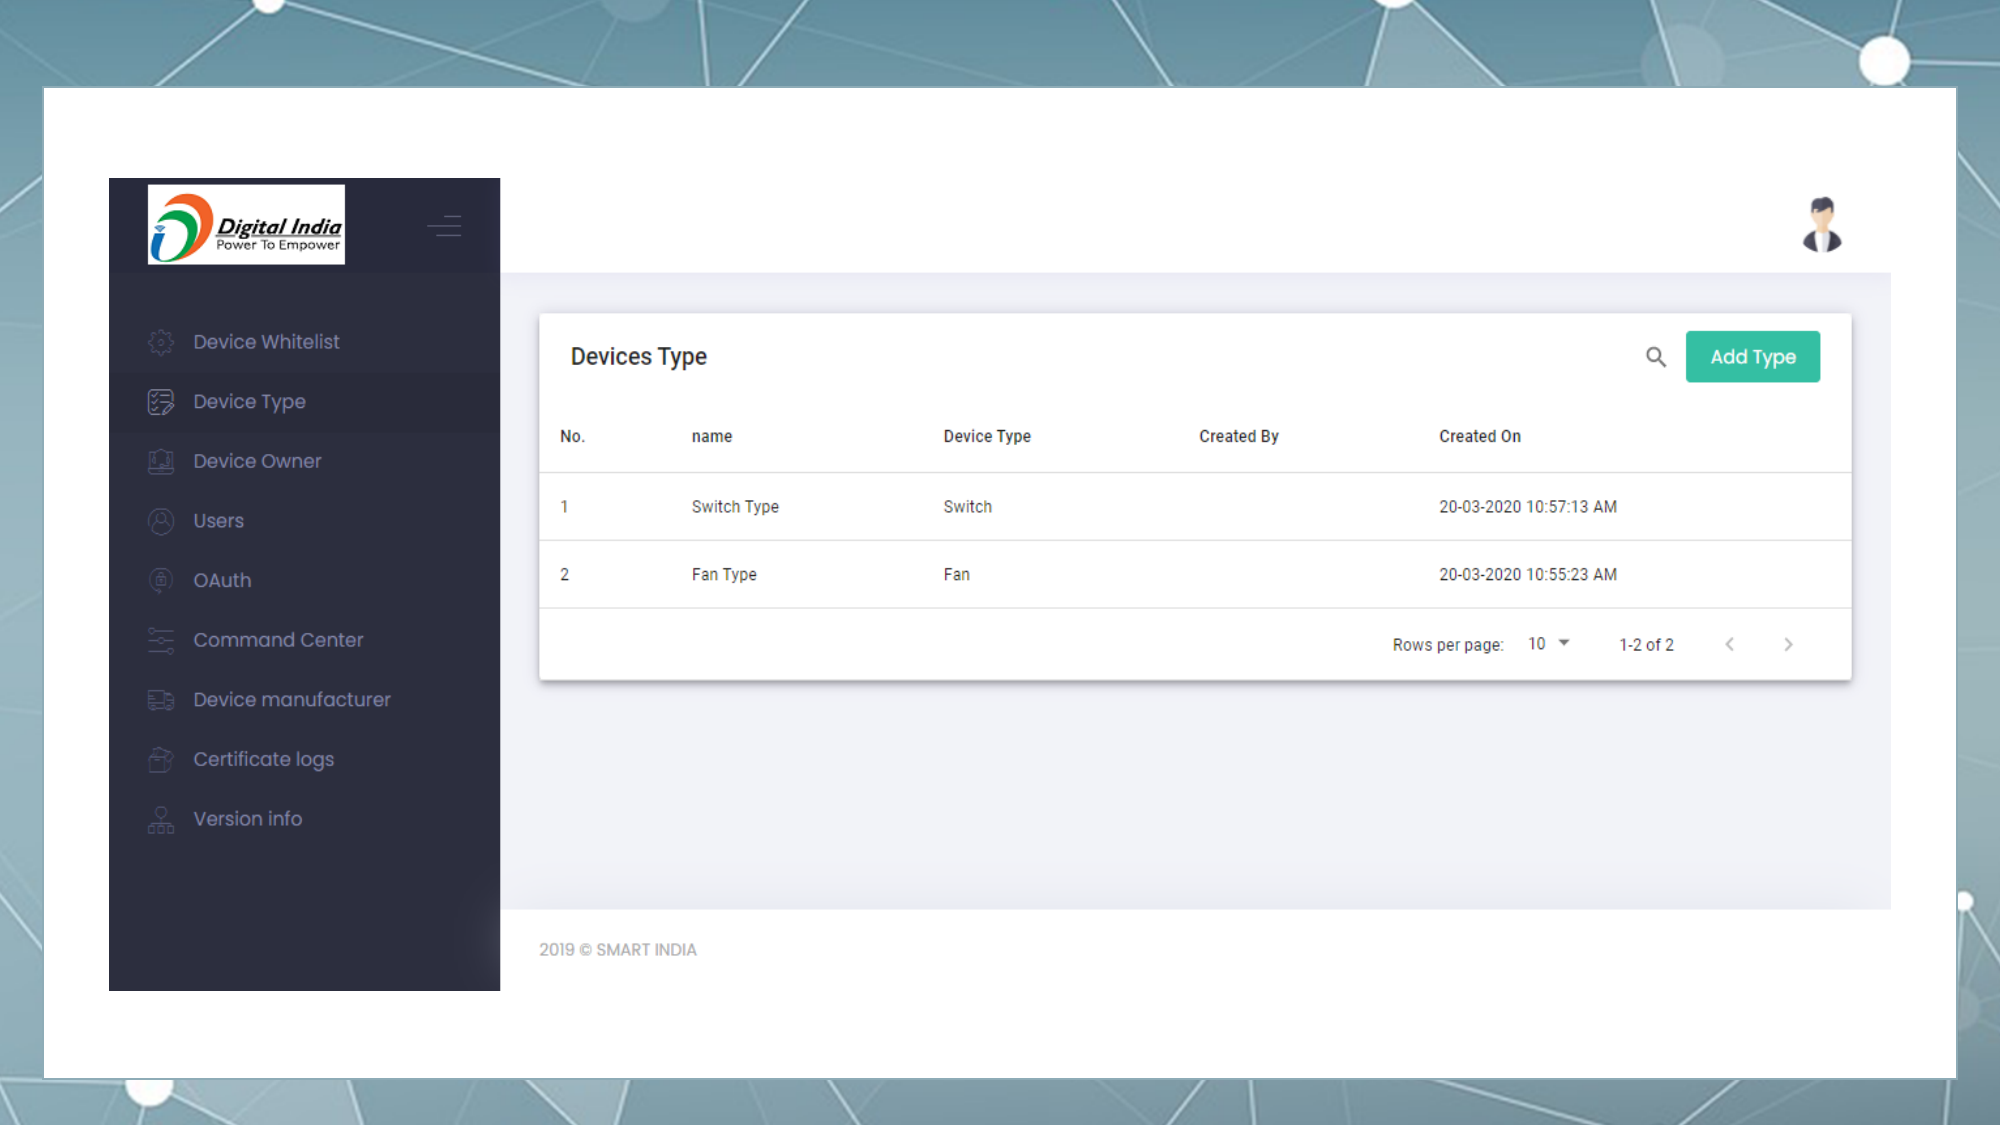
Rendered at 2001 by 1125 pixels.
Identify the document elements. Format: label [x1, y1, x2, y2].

picture [0, 0, 2000, 1125]
list [109, 178, 1891, 991]
